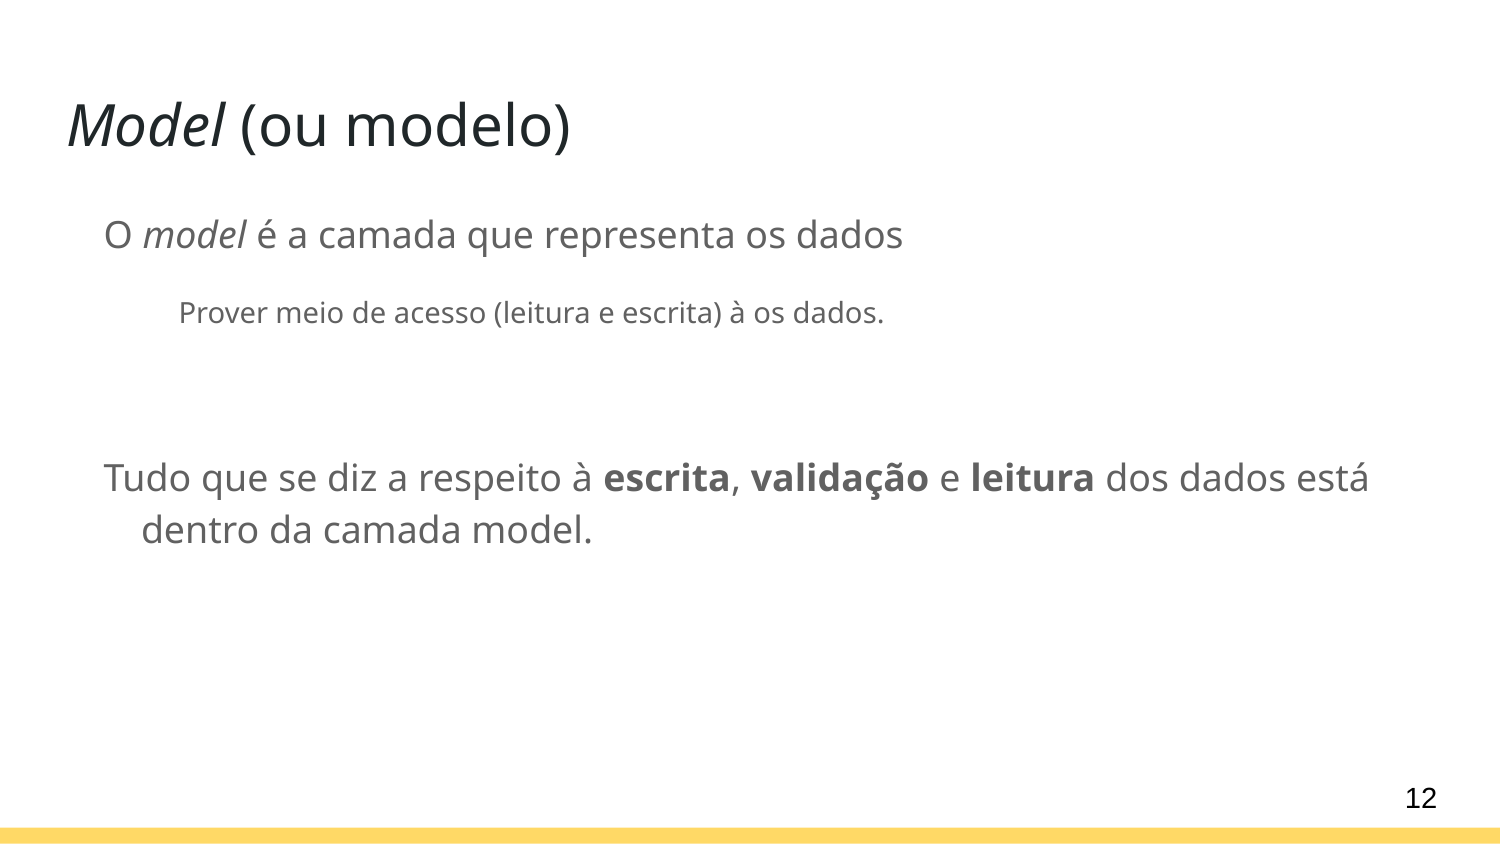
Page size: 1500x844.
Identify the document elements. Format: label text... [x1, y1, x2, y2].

slide_number ‹#› [1389, 764, 1480, 830]
list O model é a camada que representa os dados Prover meio de acesso (leitura e escrita) à os dados. Tudo que se diz a respeito à escrita, validação e leitura dos dados está dentro da camada model. [51, 189, 1449, 750]
title Model (ou modelo) [51, 72, 1449, 167]
